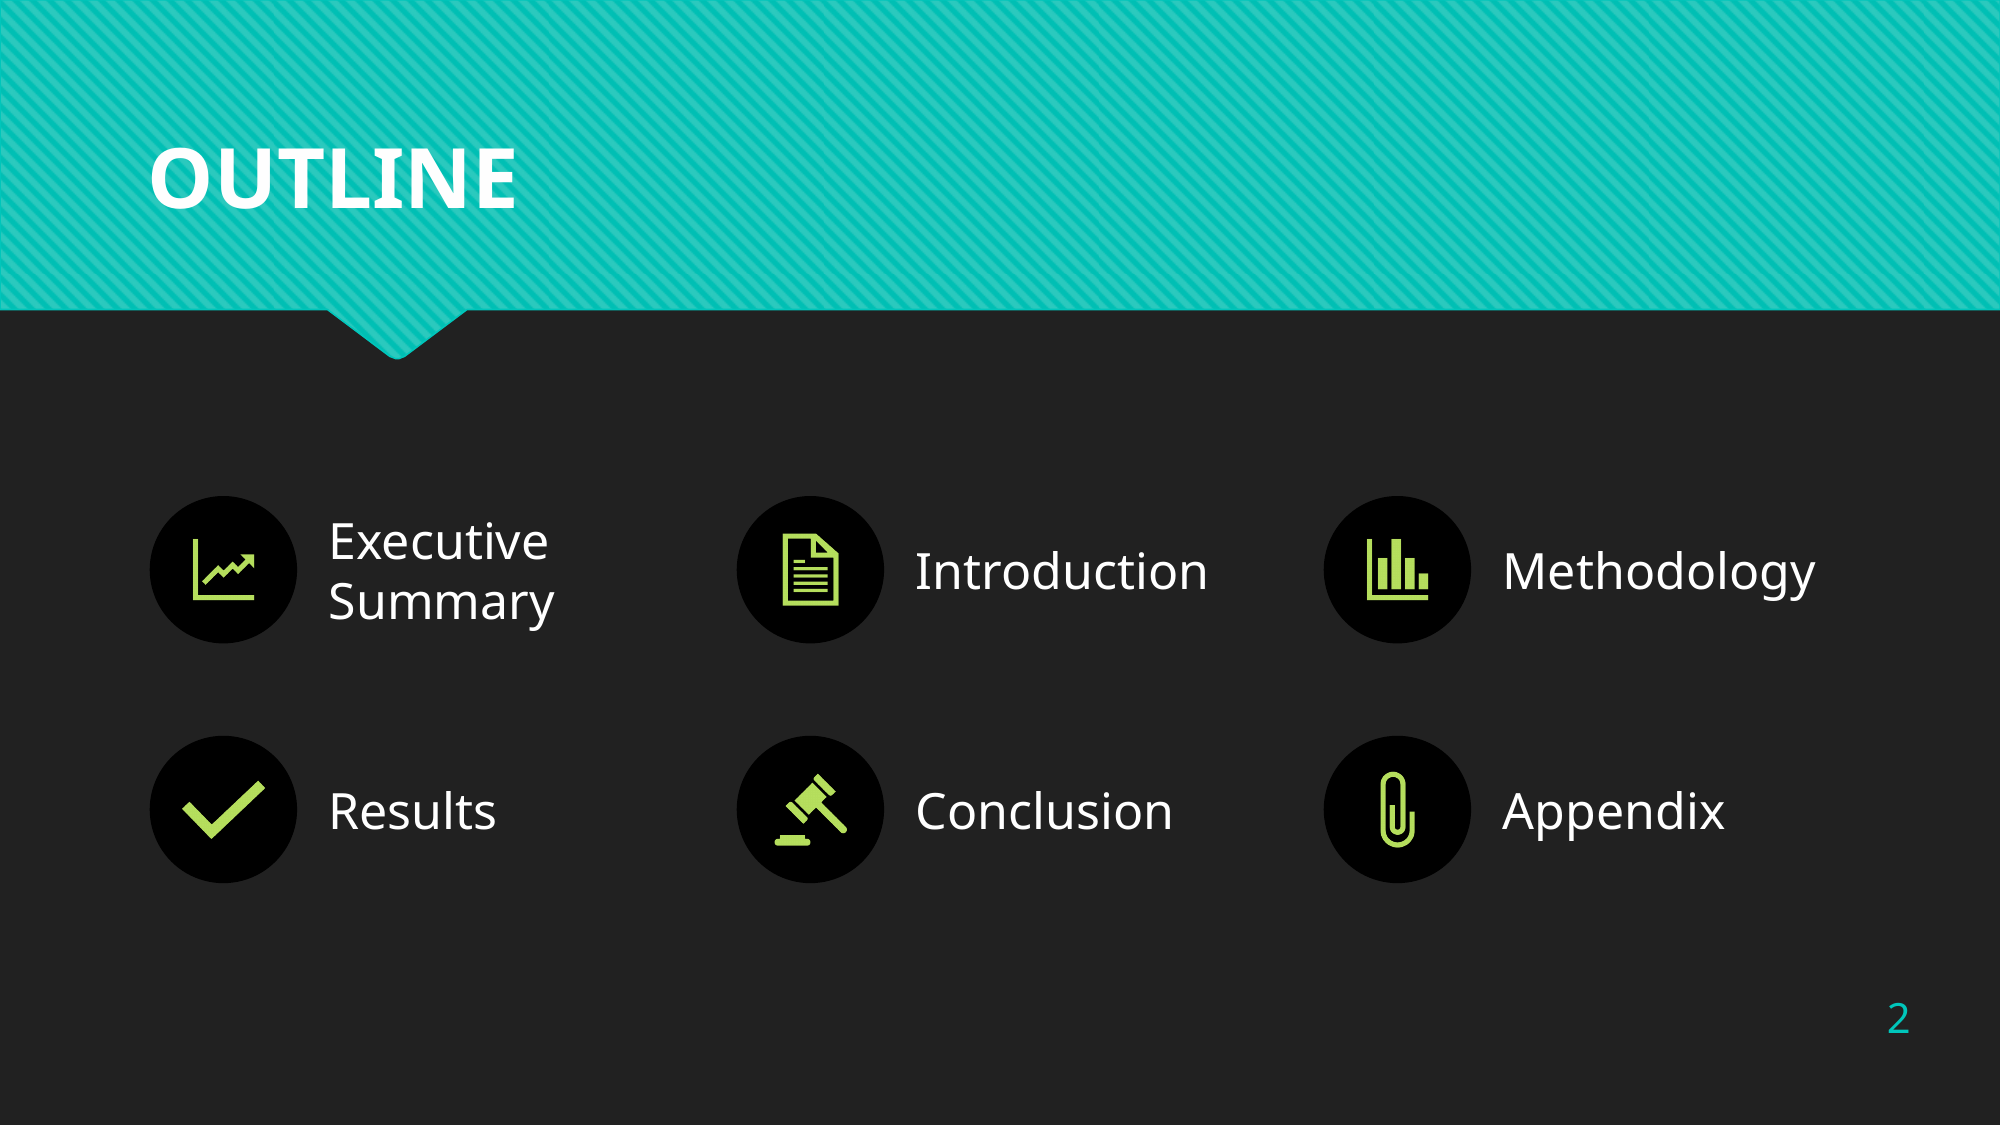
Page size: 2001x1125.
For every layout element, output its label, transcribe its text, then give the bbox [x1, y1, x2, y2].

text_box [0, 0, 2000, 360]
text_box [134, 417, 1866, 962]
slide_number 2 [1751, 970, 1926, 1051]
text_box Outline [132, 73, 1868, 233]
